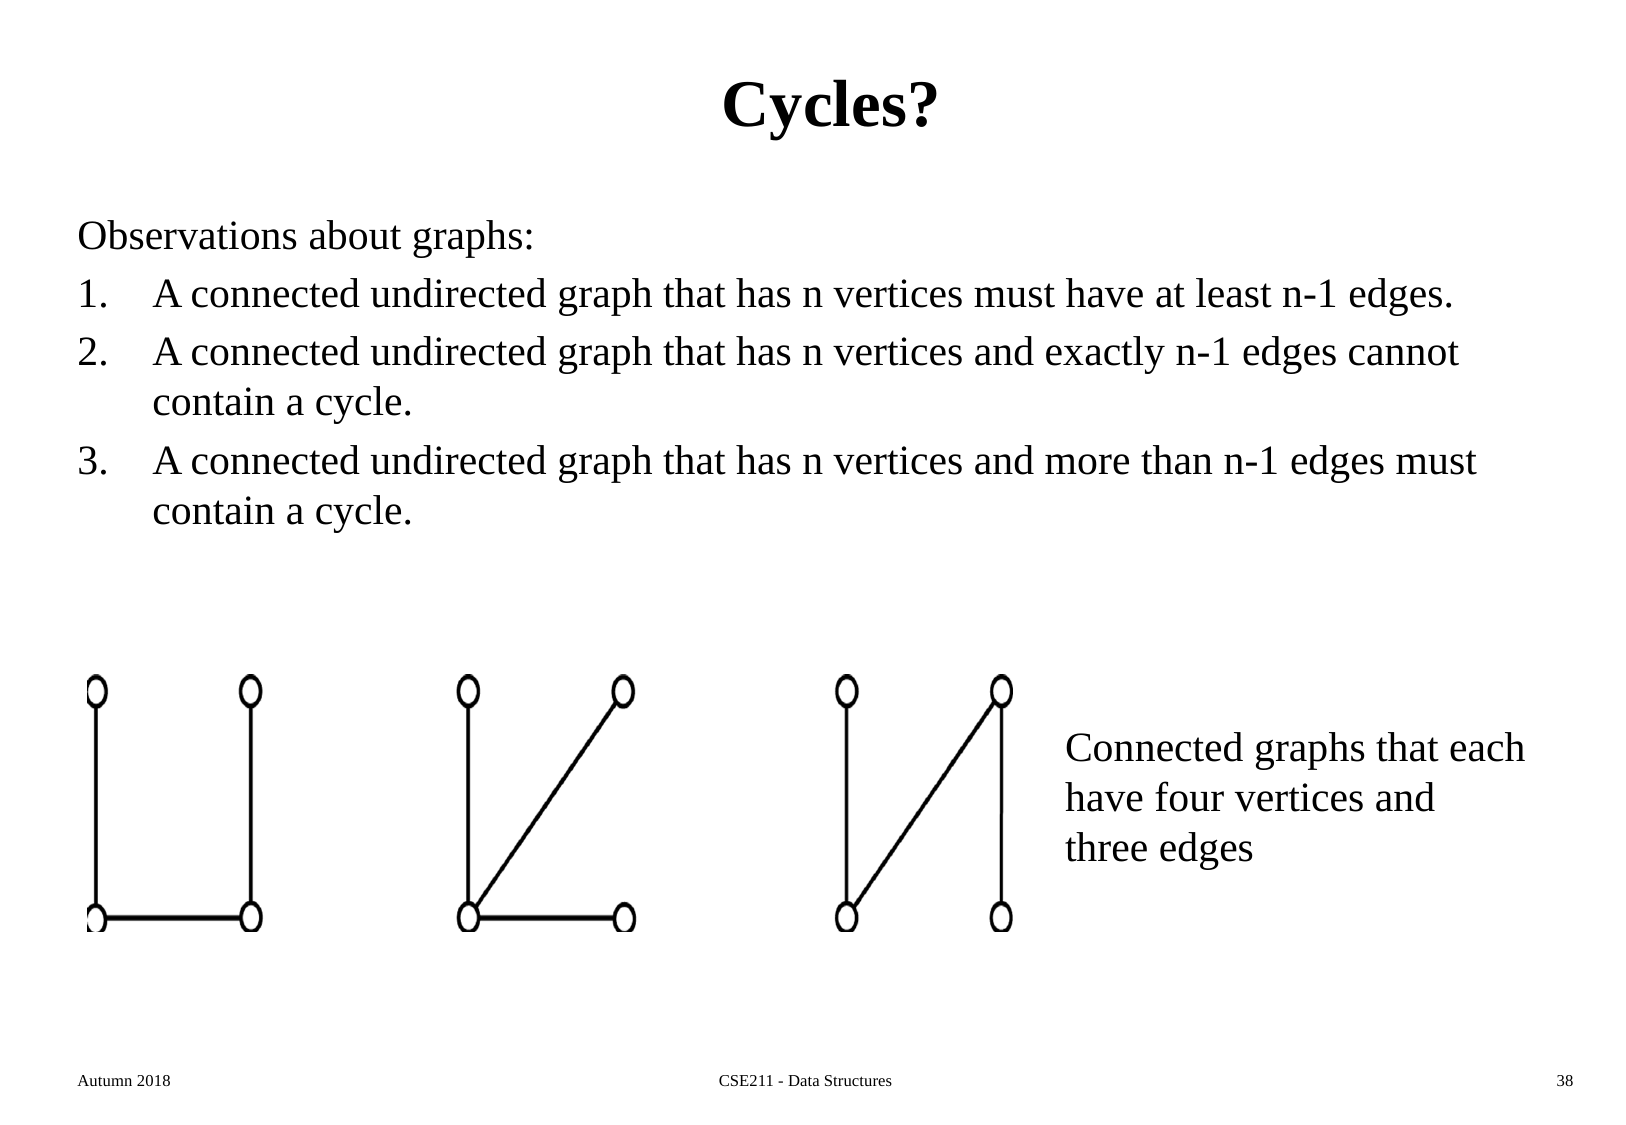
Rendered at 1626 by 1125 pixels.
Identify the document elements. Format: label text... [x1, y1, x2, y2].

footer CSE211 - Data Structures [501, 1062, 1111, 1100]
slide_number Autumn 2018 [62, 1062, 401, 1100]
slide_number 38 [1250, 1062, 1589, 1100]
title Cycles? [62, 24, 1600, 175]
list Observations about graphs: A connected undirected graph that has n vertices must have at least n-1 edges. A connected undirected graph that has n vertices and exactly n-1 edges cannot contain a cycle. A connected undirected graph that has n vertices and more than n-1 edges must contain a cycle. [62, 200, 1588, 563]
picture [87, 674, 1013, 932]
text_box Connected graphs that each have four vertices and three edges [1049, 712, 1550, 878]
